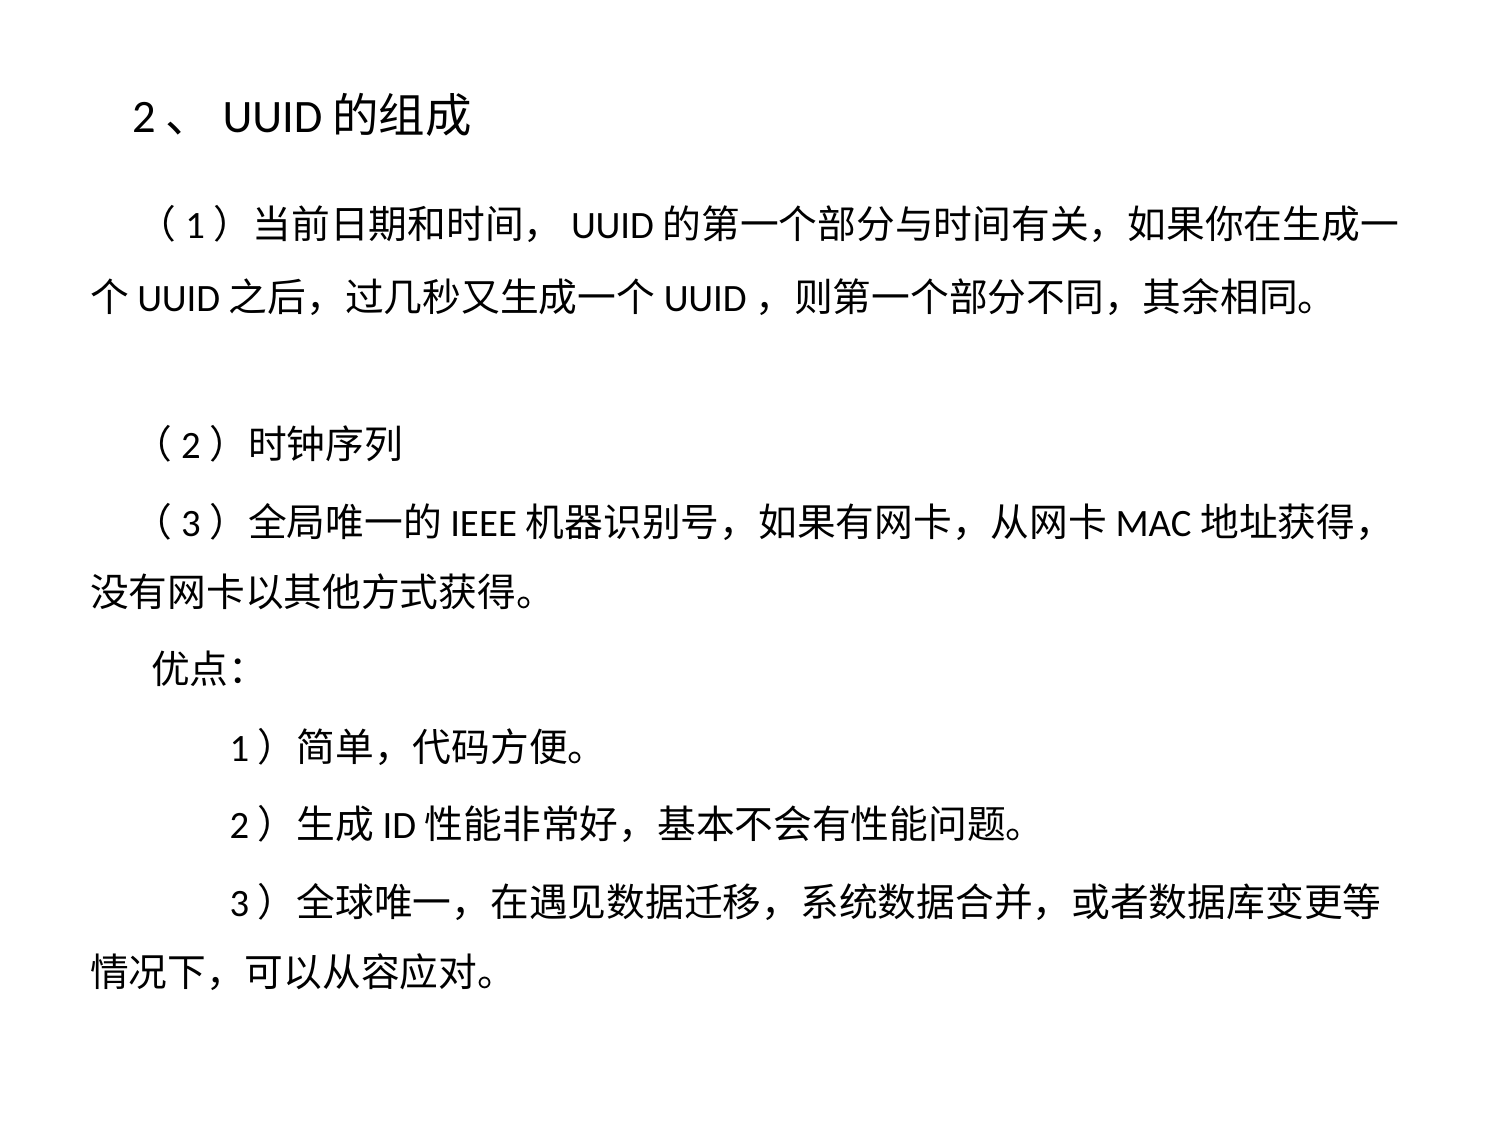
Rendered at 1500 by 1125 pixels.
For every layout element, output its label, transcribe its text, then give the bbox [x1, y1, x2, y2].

list 2、UUID的组成 （1）当前日期和时间，UUID的第一个部分与时间有关，如果你在生成一个UUID之后，过几秒又生成一个UUID，则第一个部分不同，其余相同。 （2）时钟序列 （3）全局唯一的IEEE机器识别号，如果有网卡，从网卡MAC地址获得，没有网卡以其他方式获得。 优点： 1）简单，代码方便。 2）生成ID性能非常好，基本不会有性能问题。 3）全球唯一，在遇见数据迁移，系统数据合并，或者数据库变更等情况下，可以从容应对。 [75, 78, 1425, 1005]
